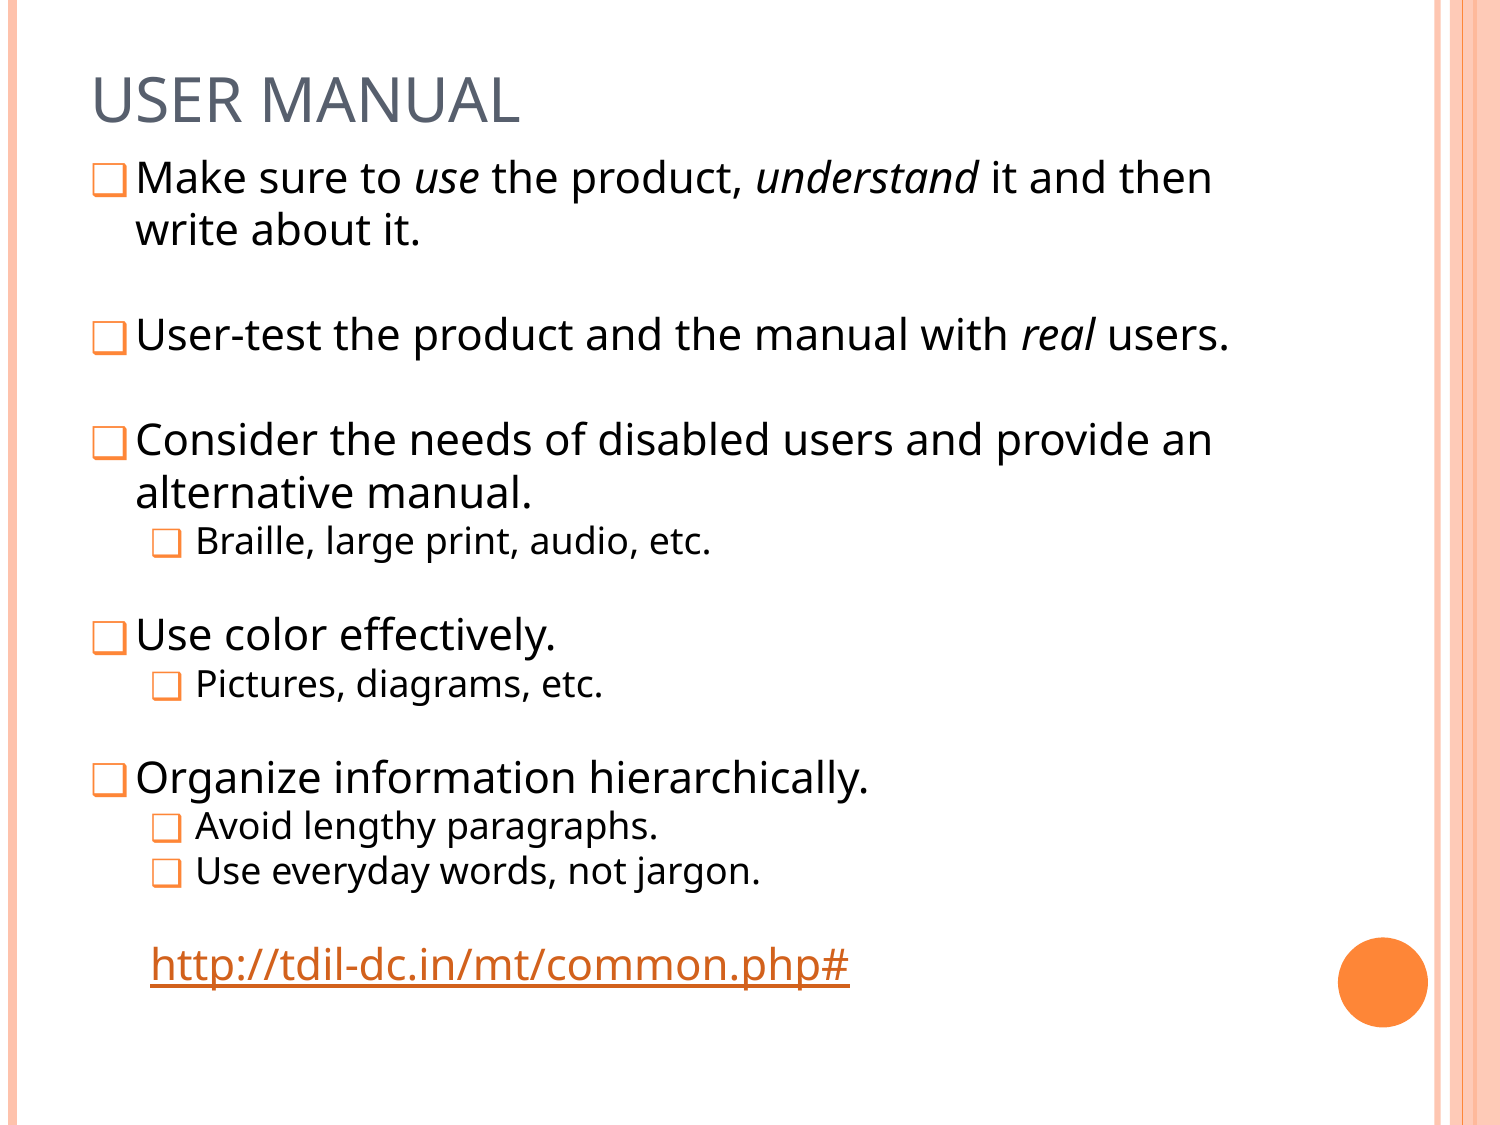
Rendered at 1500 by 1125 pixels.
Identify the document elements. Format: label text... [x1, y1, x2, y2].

title User Manual [75, 45, 1300, 142]
list Make sure to use the product, understand it and then write about it. User-test the product and the manual with real users. Consider the needs of disabled users and provide an alternative manual. Braille, large print, audio, etc. Use color effectively. Pictures, diagrams, etc. Organize information hierarchically. Avoid lengthy paragraphs. Use everyday words, not jargon. http://tdil-dc.in/mt/common.php# [75, 142, 1300, 1062]
